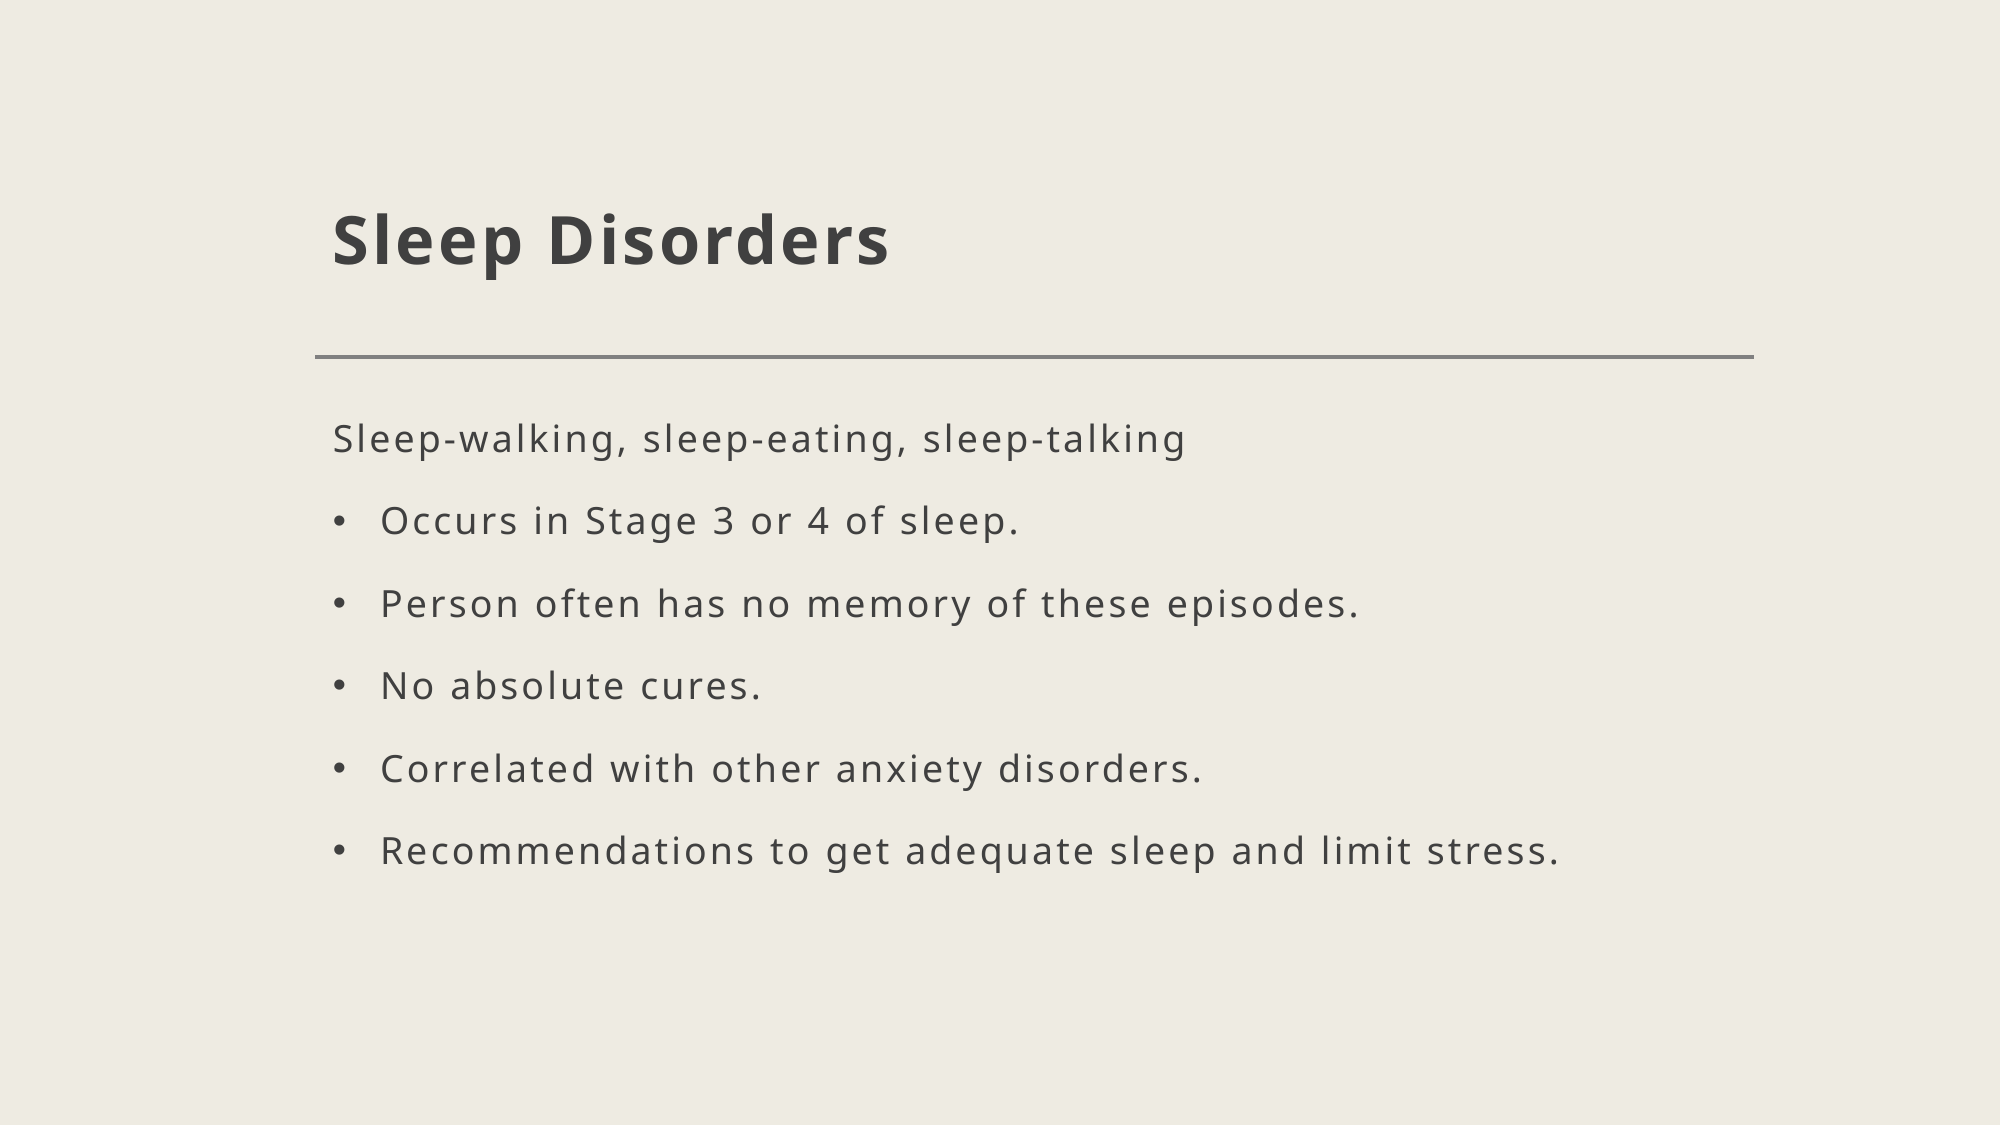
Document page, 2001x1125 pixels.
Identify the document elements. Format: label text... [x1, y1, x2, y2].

title Sleep Disorders [315, 72, 1754, 294]
list Sleep-walking, sleep-eating, sleep-talking Occurs in Stage 3 or 4 of sleep. Person often has no memory of these episodes. No absolute cures. Correlated with other anxiety disorders. Recommendations to get adequate sleep and limit stress. [315, 379, 1754, 1102]
